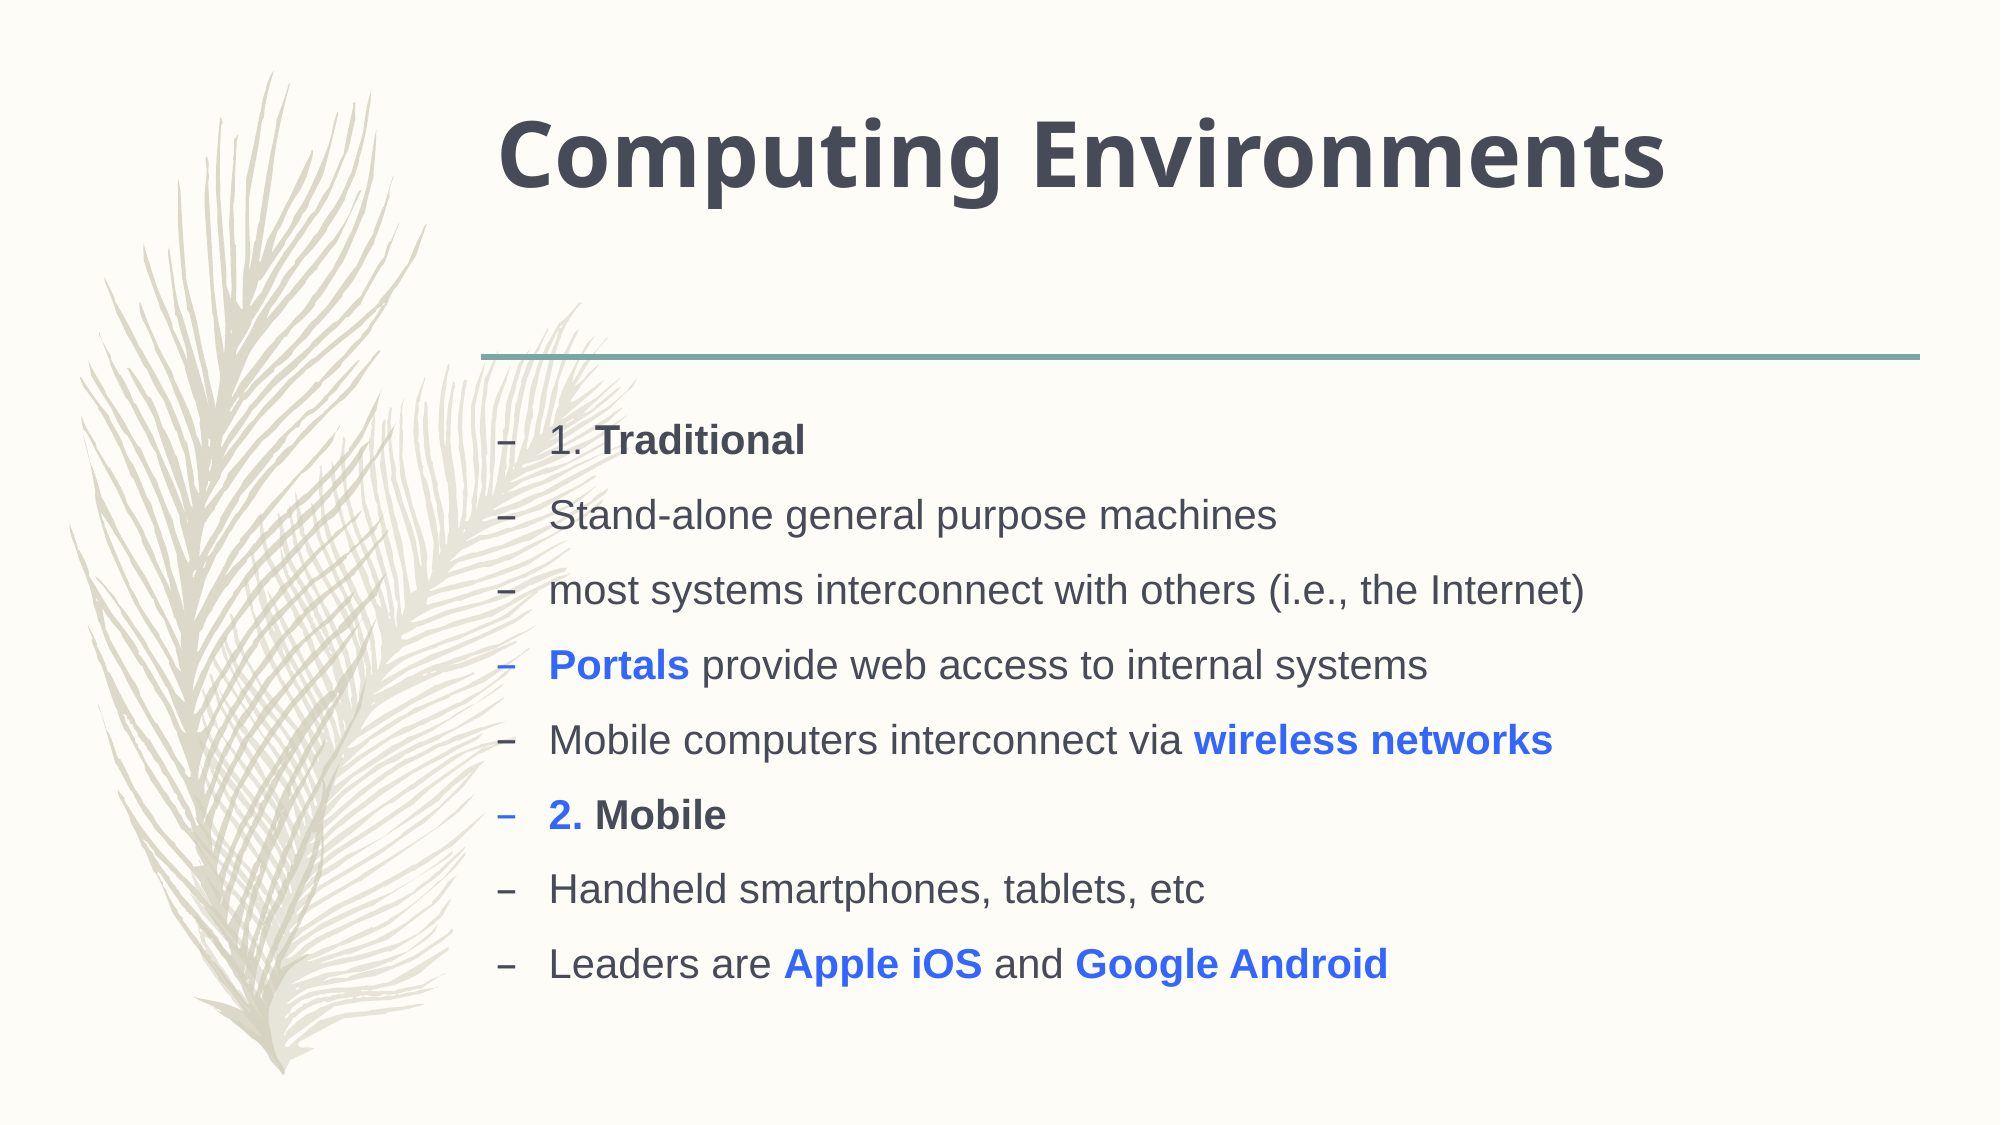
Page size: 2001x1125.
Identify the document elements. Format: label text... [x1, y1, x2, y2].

title Computing Environments [481, 93, 1920, 350]
list 1. Traditional Stand-alone general purpose machines most systems interconnect with others (i.e., the Internet) Portals provide web access to internal systems Mobile computers interconnect via wireless networks 2. Mobile Handheld smartphones, tablets, etc Leaders are Apple iOS and Google Android [481, 399, 1920, 999]
